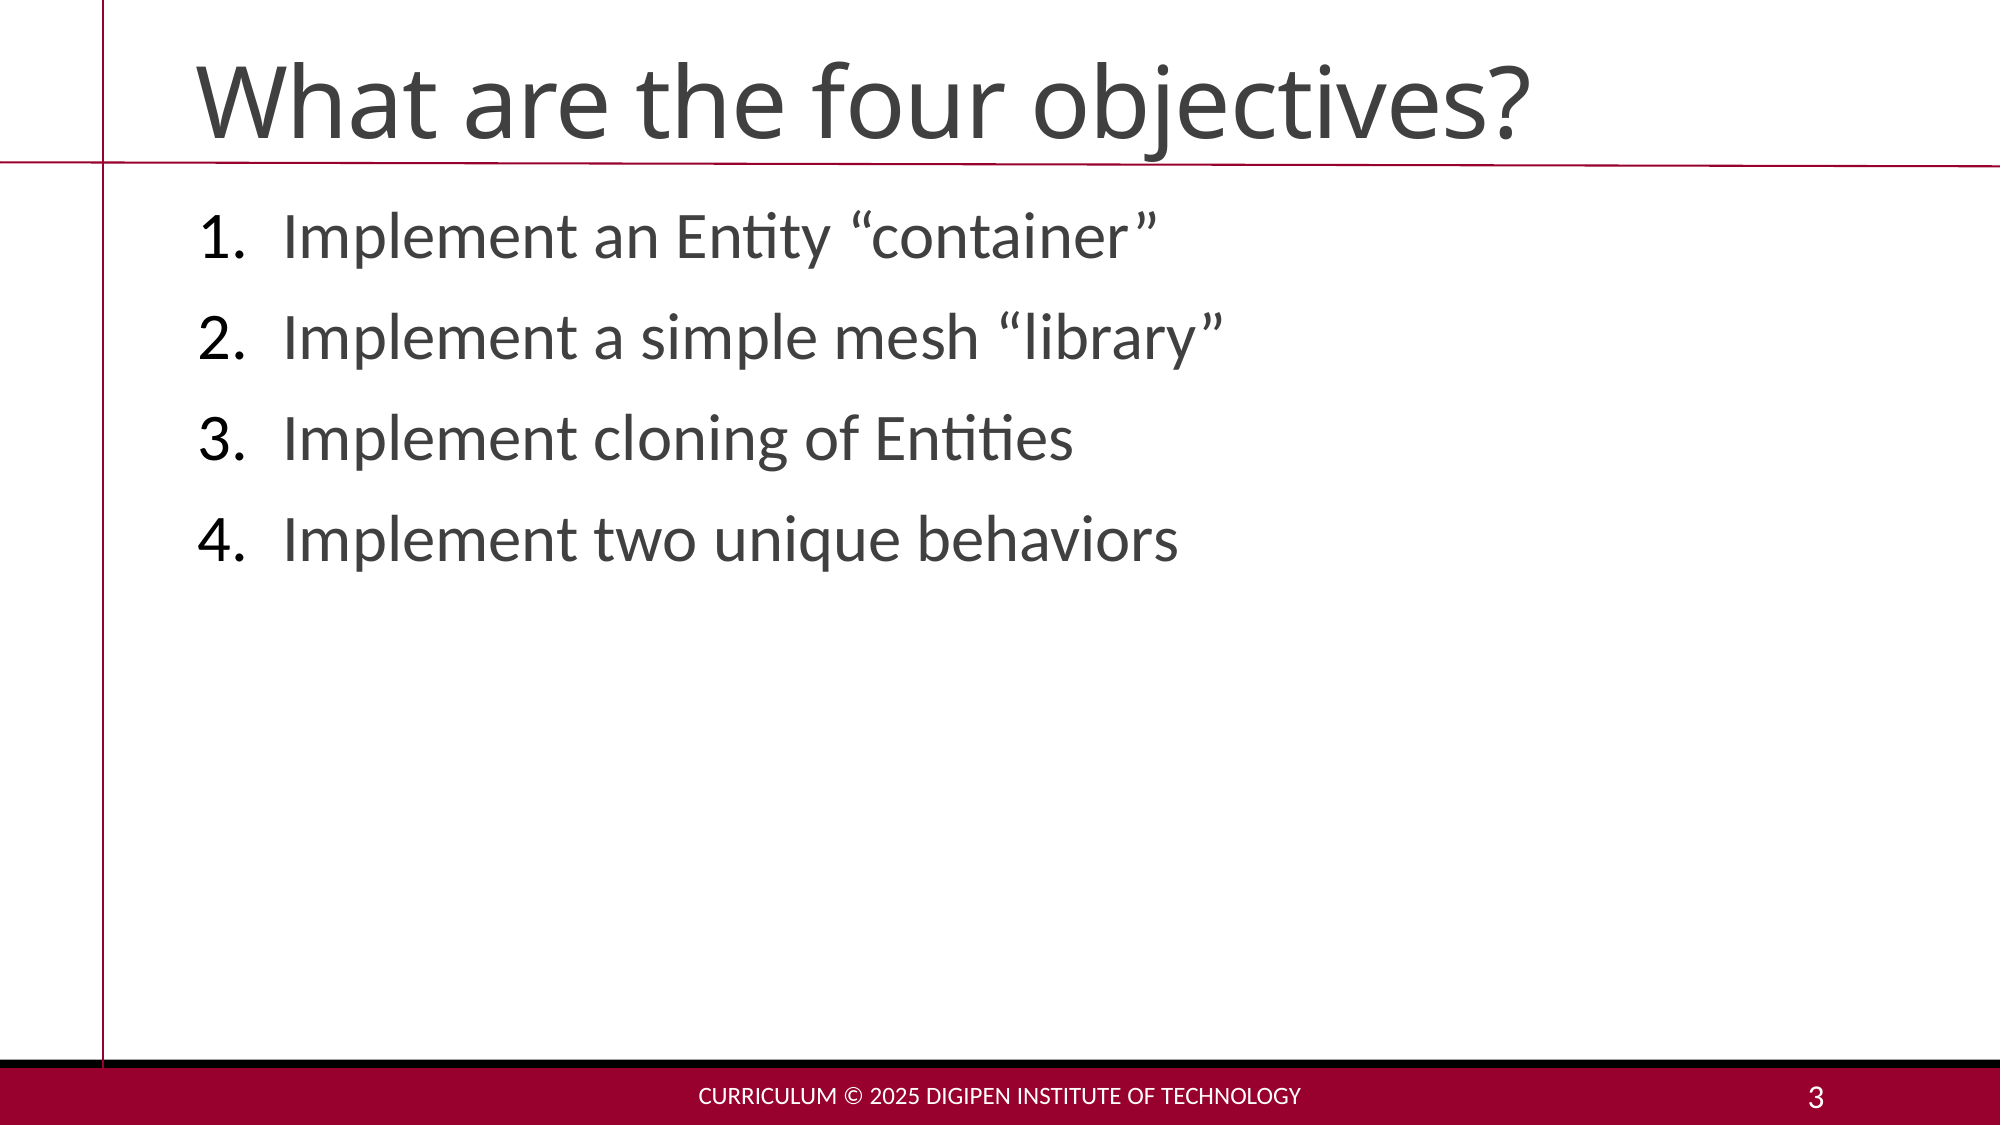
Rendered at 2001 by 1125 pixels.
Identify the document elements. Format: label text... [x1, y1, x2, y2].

footer Curriculum © 2025 DigiPen Institute of Technology [604, 1064, 1396, 1125]
slide_number 3 [1624, 1064, 1840, 1125]
list Implement an Entity “container” Implement a simple mesh “library” Implement cloning of Entities Implement two unique behaviors [180, 193, 1830, 1040]
title What are the four objectives? [180, 24, 1830, 167]
